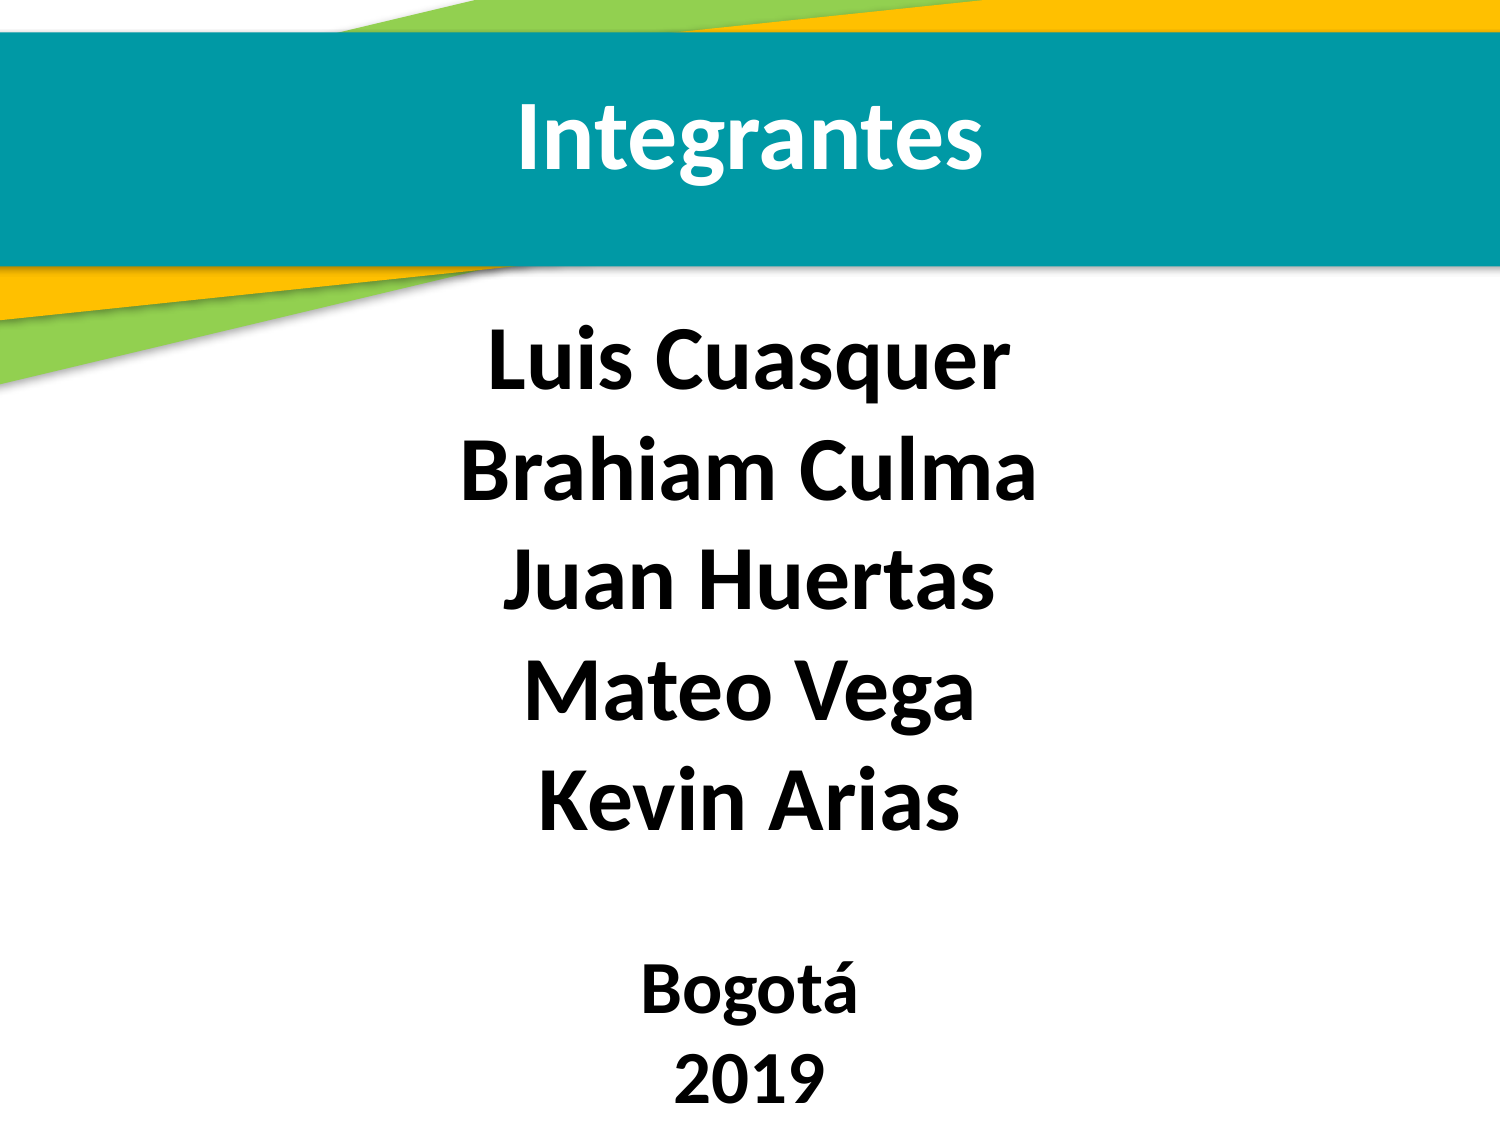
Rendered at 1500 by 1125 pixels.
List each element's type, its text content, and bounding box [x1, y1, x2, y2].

text_box Luis Cuasquer Brahiam Culma Juan Huertas Mateo Vega Kevin Arias Bogotá 2019 [116, 577, 1384, 1039]
text_box Integrantes [341, 54, 1159, 205]
